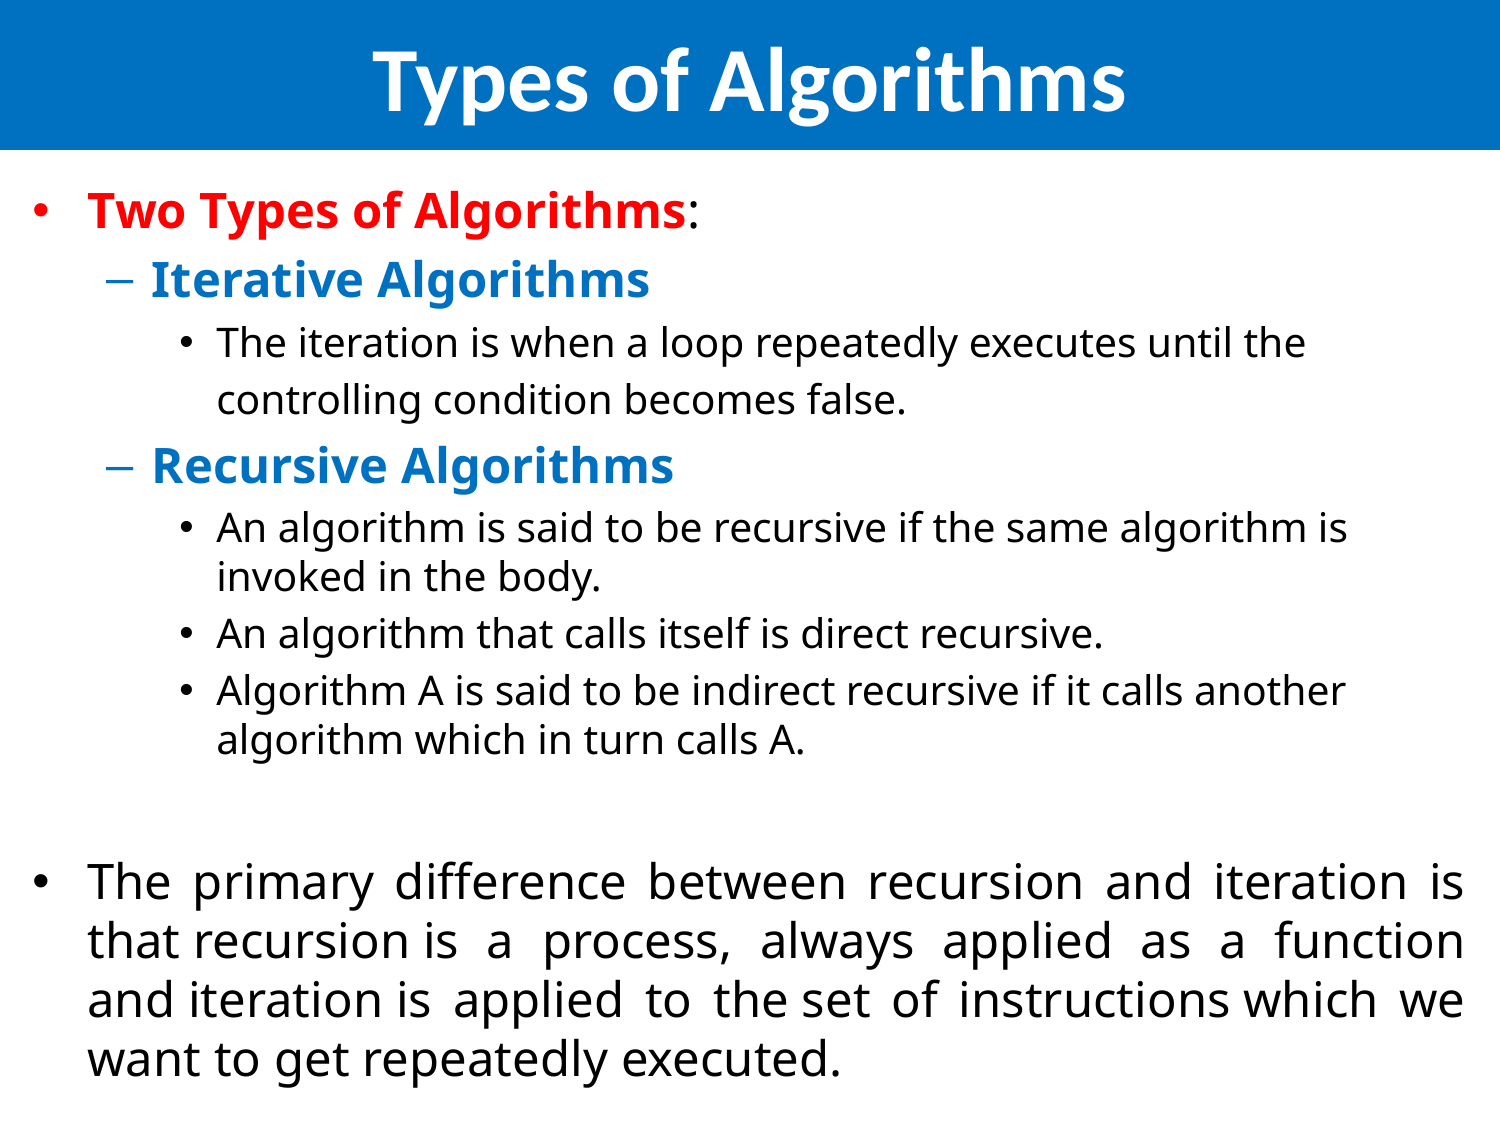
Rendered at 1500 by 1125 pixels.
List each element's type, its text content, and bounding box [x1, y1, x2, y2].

title Types of Algorithms [0, 0, 1500, 150]
list Two Types of Algorithms: Iterative Algorithms The iteration is when a loop repeatedly executes until the controlling condition becomes false. Recursive Algorithms An algorithm is said to be recursive if the same algorithm is invoked in the body. An algorithm that calls itself is direct recursive. Algorithm A is said to be indirect recursive if it calls another algorithm which in turn calls A. The primary difference between recursion and iteration is that recursion is a process, always applied as a function and iteration is applied to the set of instructions which we want to get repeatedly executed. [17, 172, 1483, 1100]
